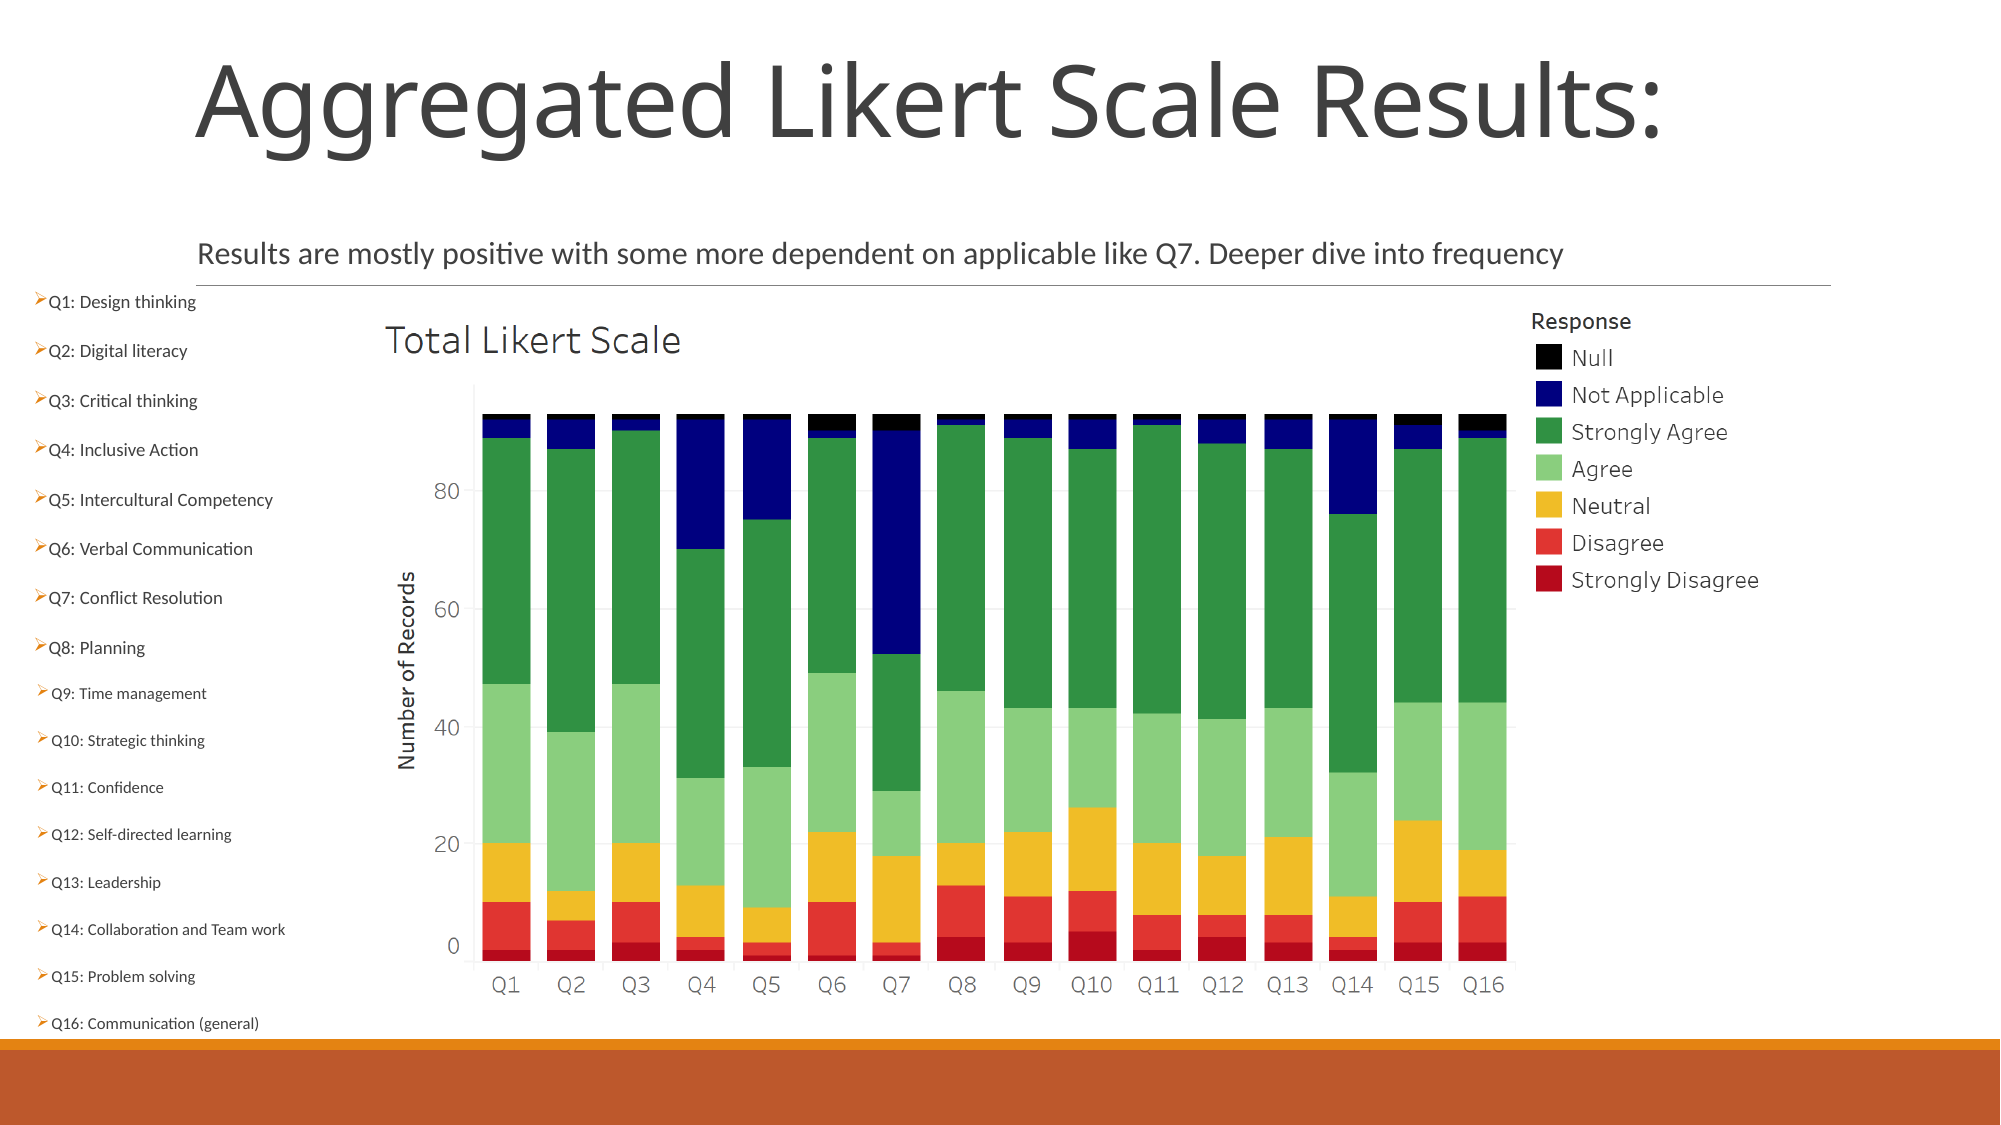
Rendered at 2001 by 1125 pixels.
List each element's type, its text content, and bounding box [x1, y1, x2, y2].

picture [375, 288, 1779, 1008]
title Aggregated Likert Scale Results: [180, 47, 1830, 285]
text_box Q9: Time management Q10: Strategic thinking Q11: Confidence Q12: Self-directed learning Q13: Leadership Q14: Collaboration and Team work Q15: Problem solving Q16: Communication (general) [36, 677, 298, 1092]
list Q1: Design thinking Q2: Digital literacy Q3: Critical thinking Q4: Inclusive Action Q5: Intercultural Competency Q6: Verbal Communication Q7: Conflict Resolution Q8: Planning [33, 285, 307, 688]
text_box Results are mostly positive with some more dependent on applicable like Q7. Deeper dive into frequency [184, 229, 1791, 298]
